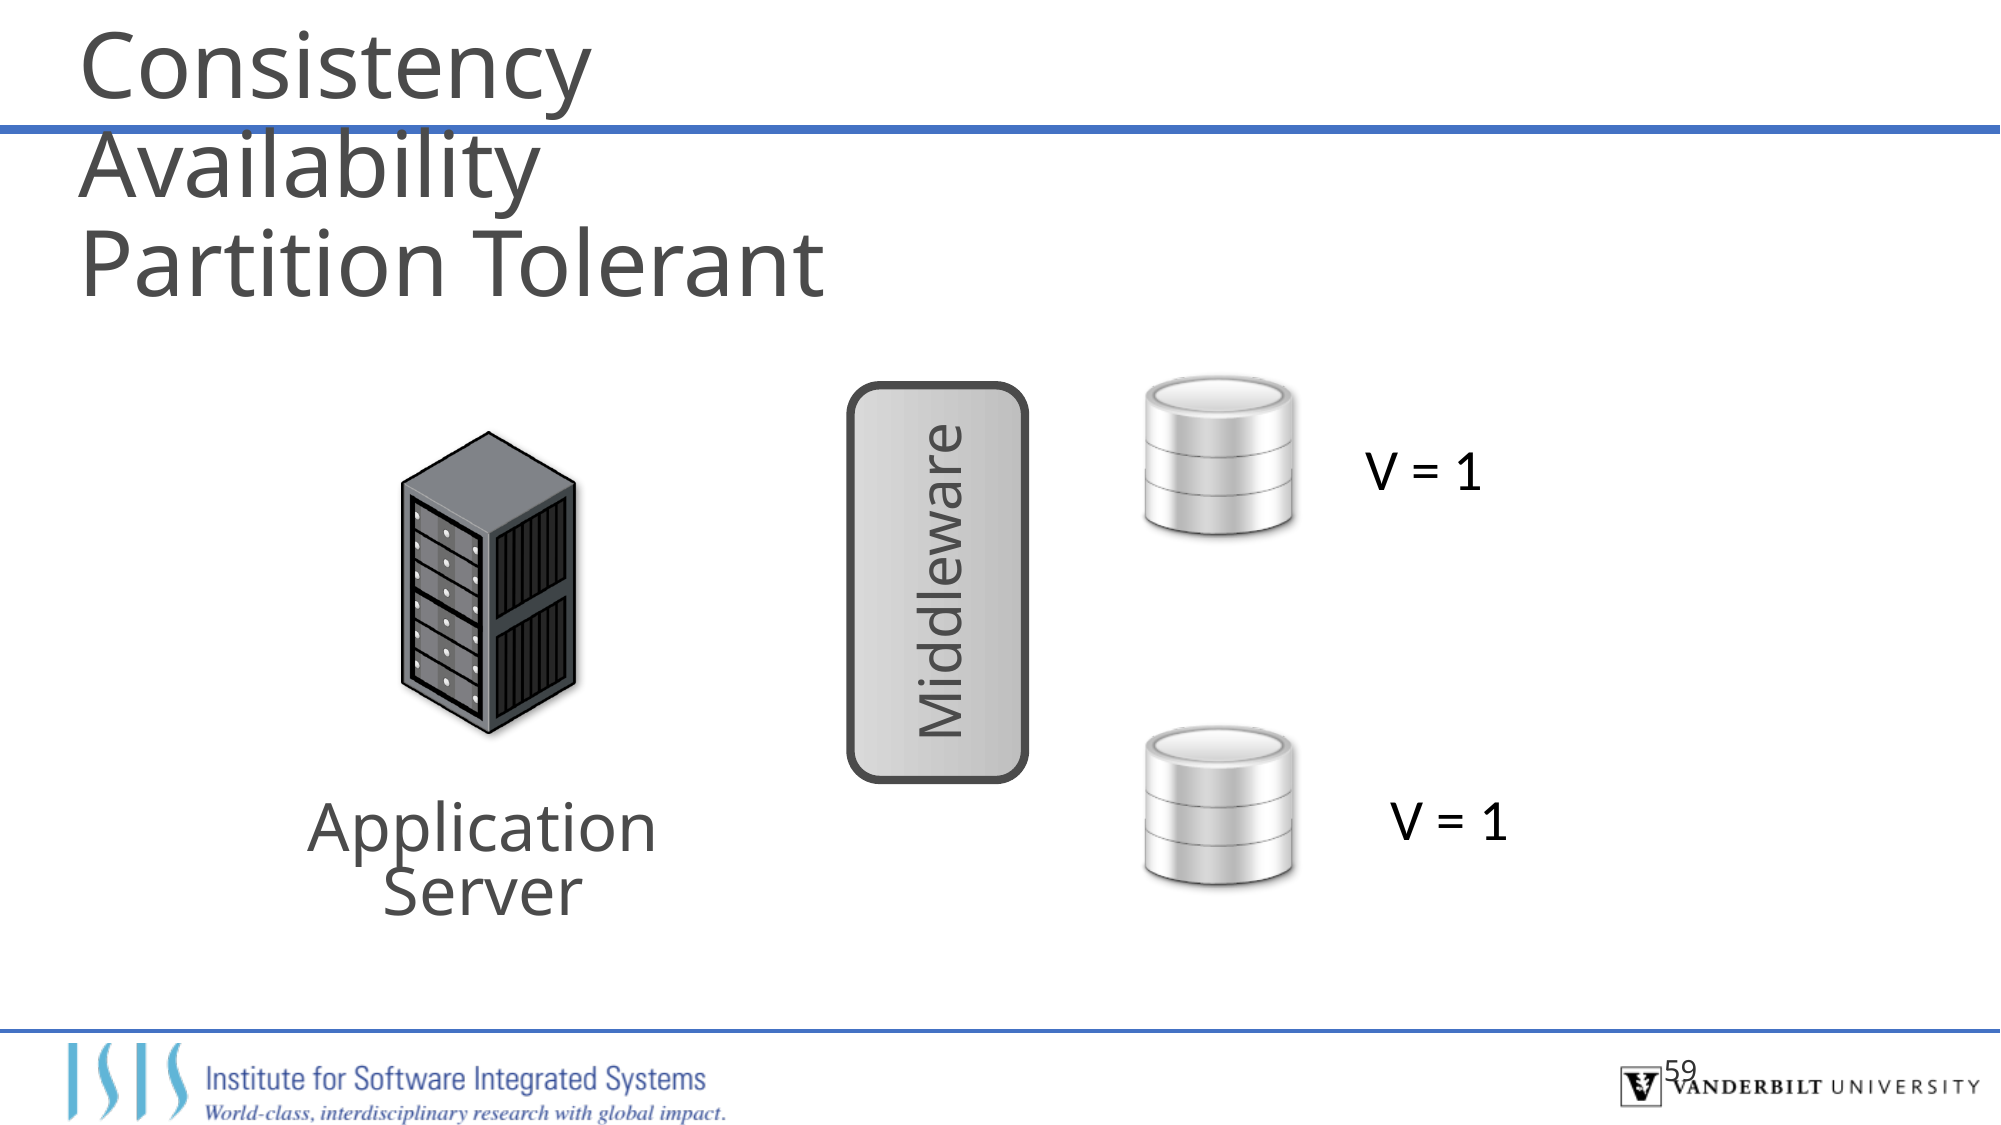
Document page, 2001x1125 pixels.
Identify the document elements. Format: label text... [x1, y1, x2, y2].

text_box V = 1 [1375, 774, 1524, 860]
text_box Consistency Availability Partition Tolerant [63, 12, 1701, 324]
text_box Middleware [849, 384, 1027, 782]
picture [1124, 374, 1311, 538]
text_box Application Server [292, 793, 675, 936]
picture [401, 431, 577, 734]
picture [1124, 724, 1311, 888]
text_box V = 1 [1350, 425, 1499, 510]
text_box 59 [1362, 1042, 1713, 1103]
